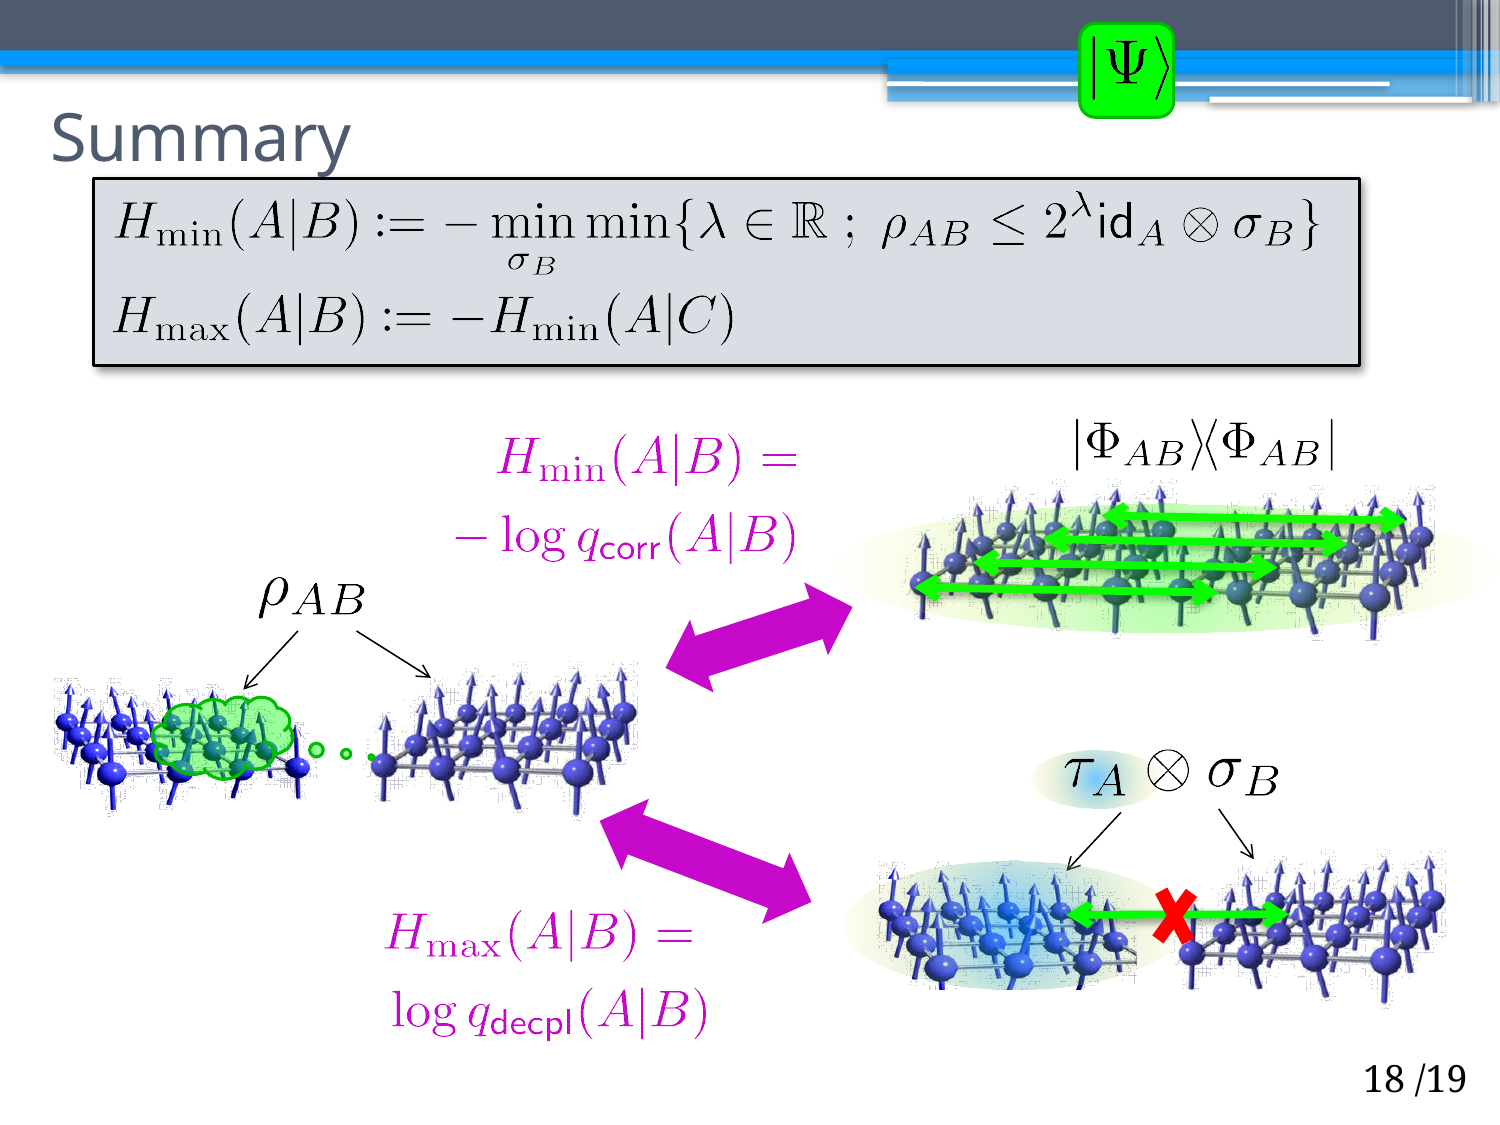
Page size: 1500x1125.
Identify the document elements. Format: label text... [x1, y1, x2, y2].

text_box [382, 822, 820, 1044]
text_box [1079, 23, 1174, 118]
text_box [92, 223, 1361, 367]
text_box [831, 418, 1500, 657]
title Summary [35, 47, 1477, 223]
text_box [450, 433, 858, 676]
picture [108, 292, 734, 351]
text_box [843, 743, 1466, 1020]
picture [110, 187, 1324, 276]
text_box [34, 573, 657, 833]
